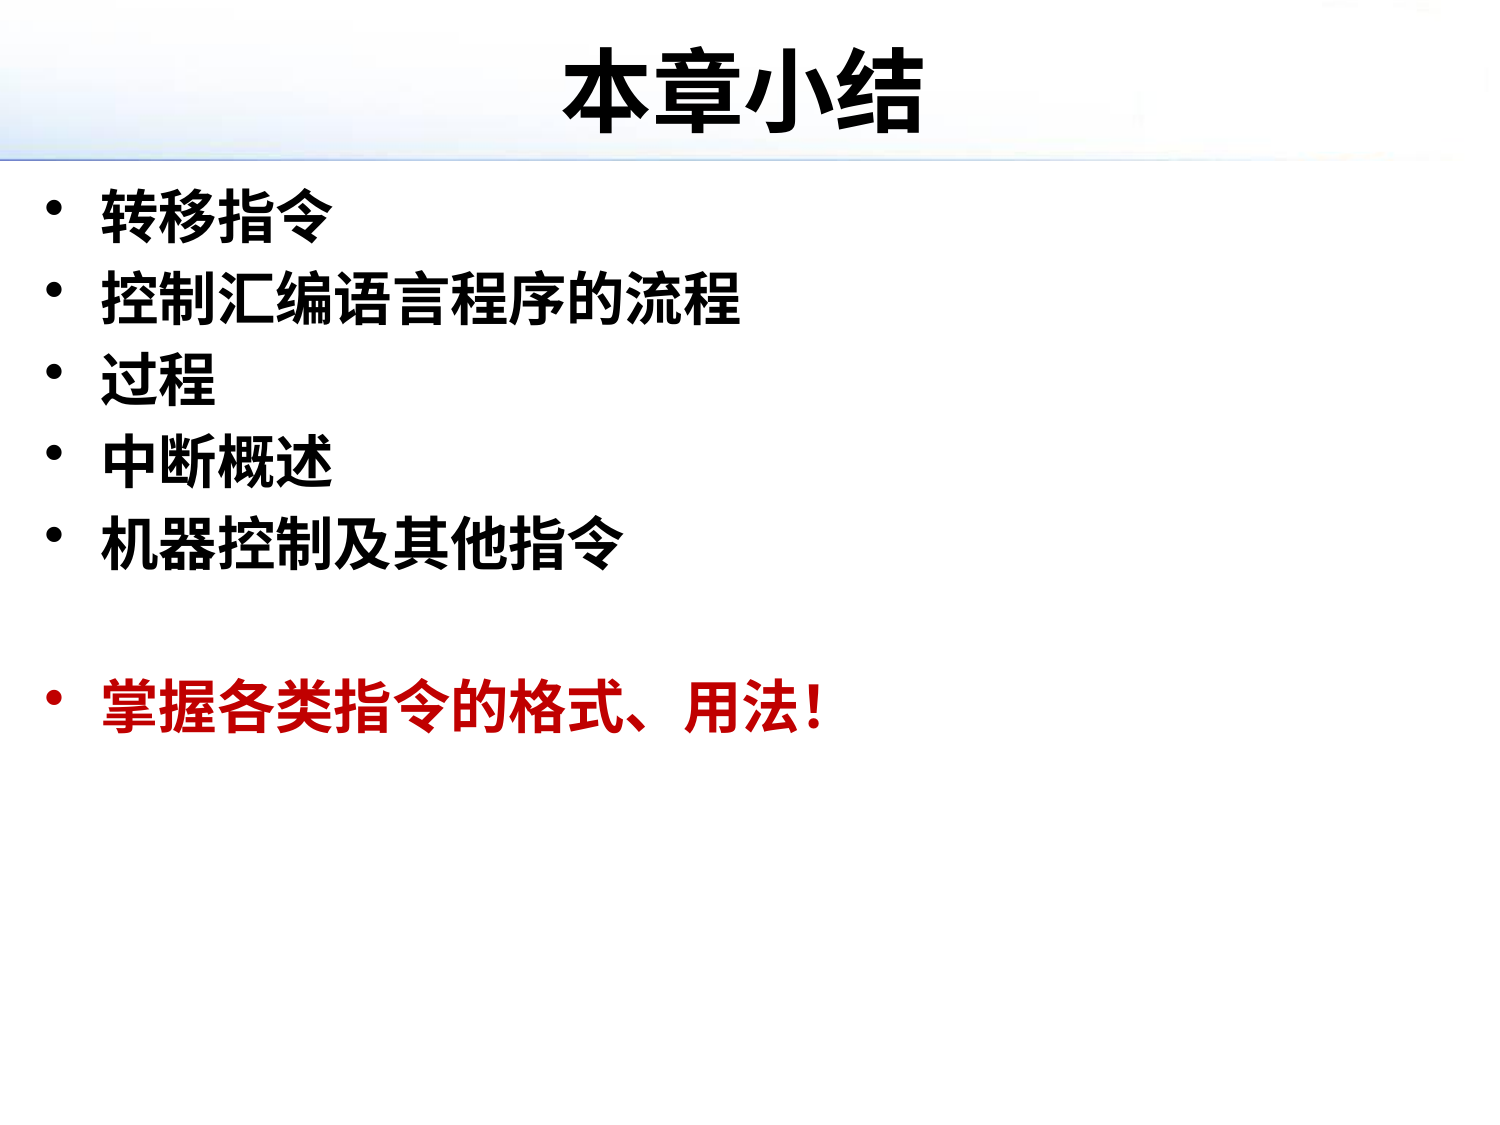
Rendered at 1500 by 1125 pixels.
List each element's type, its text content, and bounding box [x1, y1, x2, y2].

picture [0, 0, 1500, 161]
title 本章小结 [29, 31, 1459, 147]
list 转移指令 控制汇编语言程序的流程 过程 中断概述 机器控制及其他指令 掌握各类指令的格式、用法！ [29, 172, 1459, 1071]
